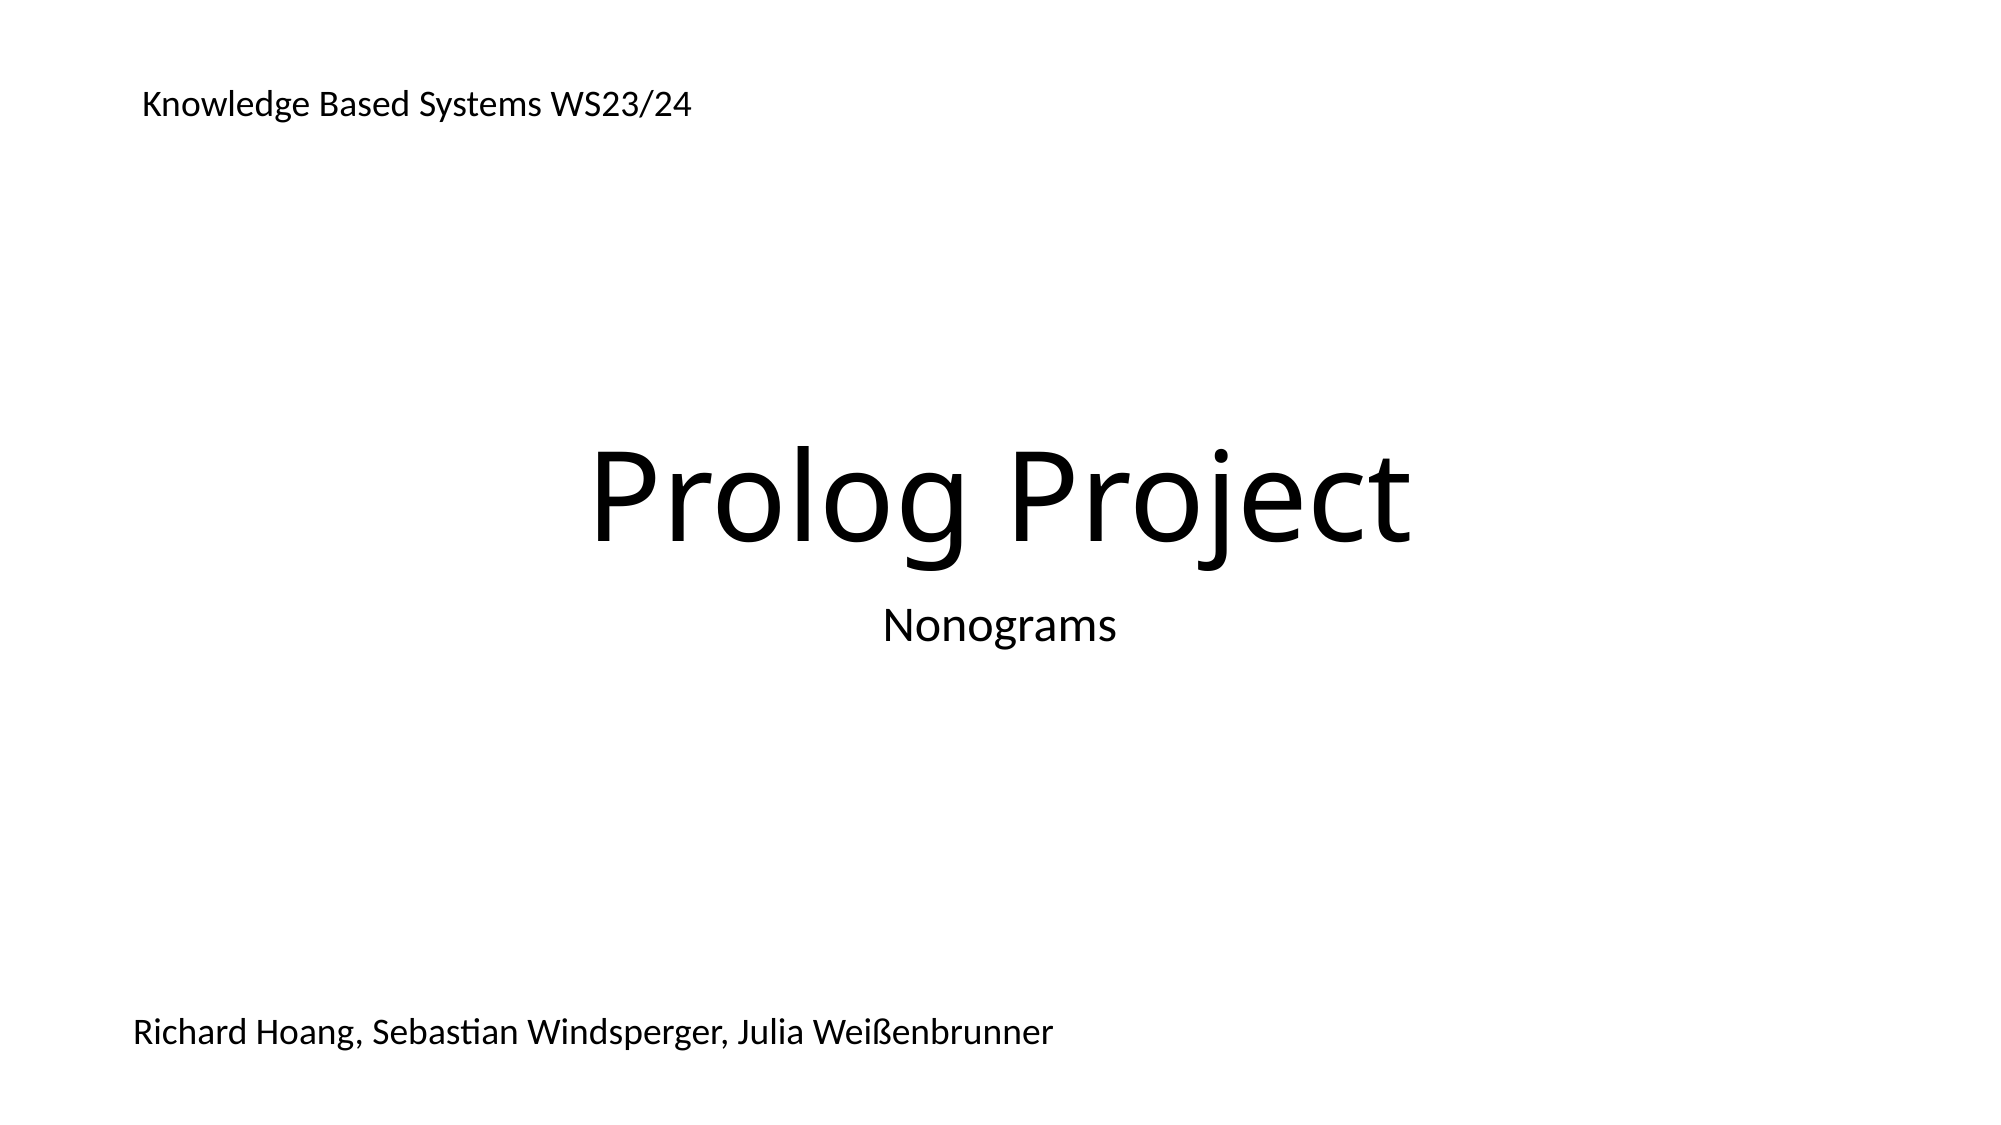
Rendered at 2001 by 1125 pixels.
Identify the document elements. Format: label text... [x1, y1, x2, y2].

title Prolog Project [249, 184, 1750, 576]
text_box Knowledge Based Systems WS23/24 [127, 71, 833, 132]
text_box Richard Hoang, Sebastian Windsperger, Julia Weißenbrunner [118, 999, 1108, 1060]
subtitle Nonograms [249, 590, 1750, 863]
